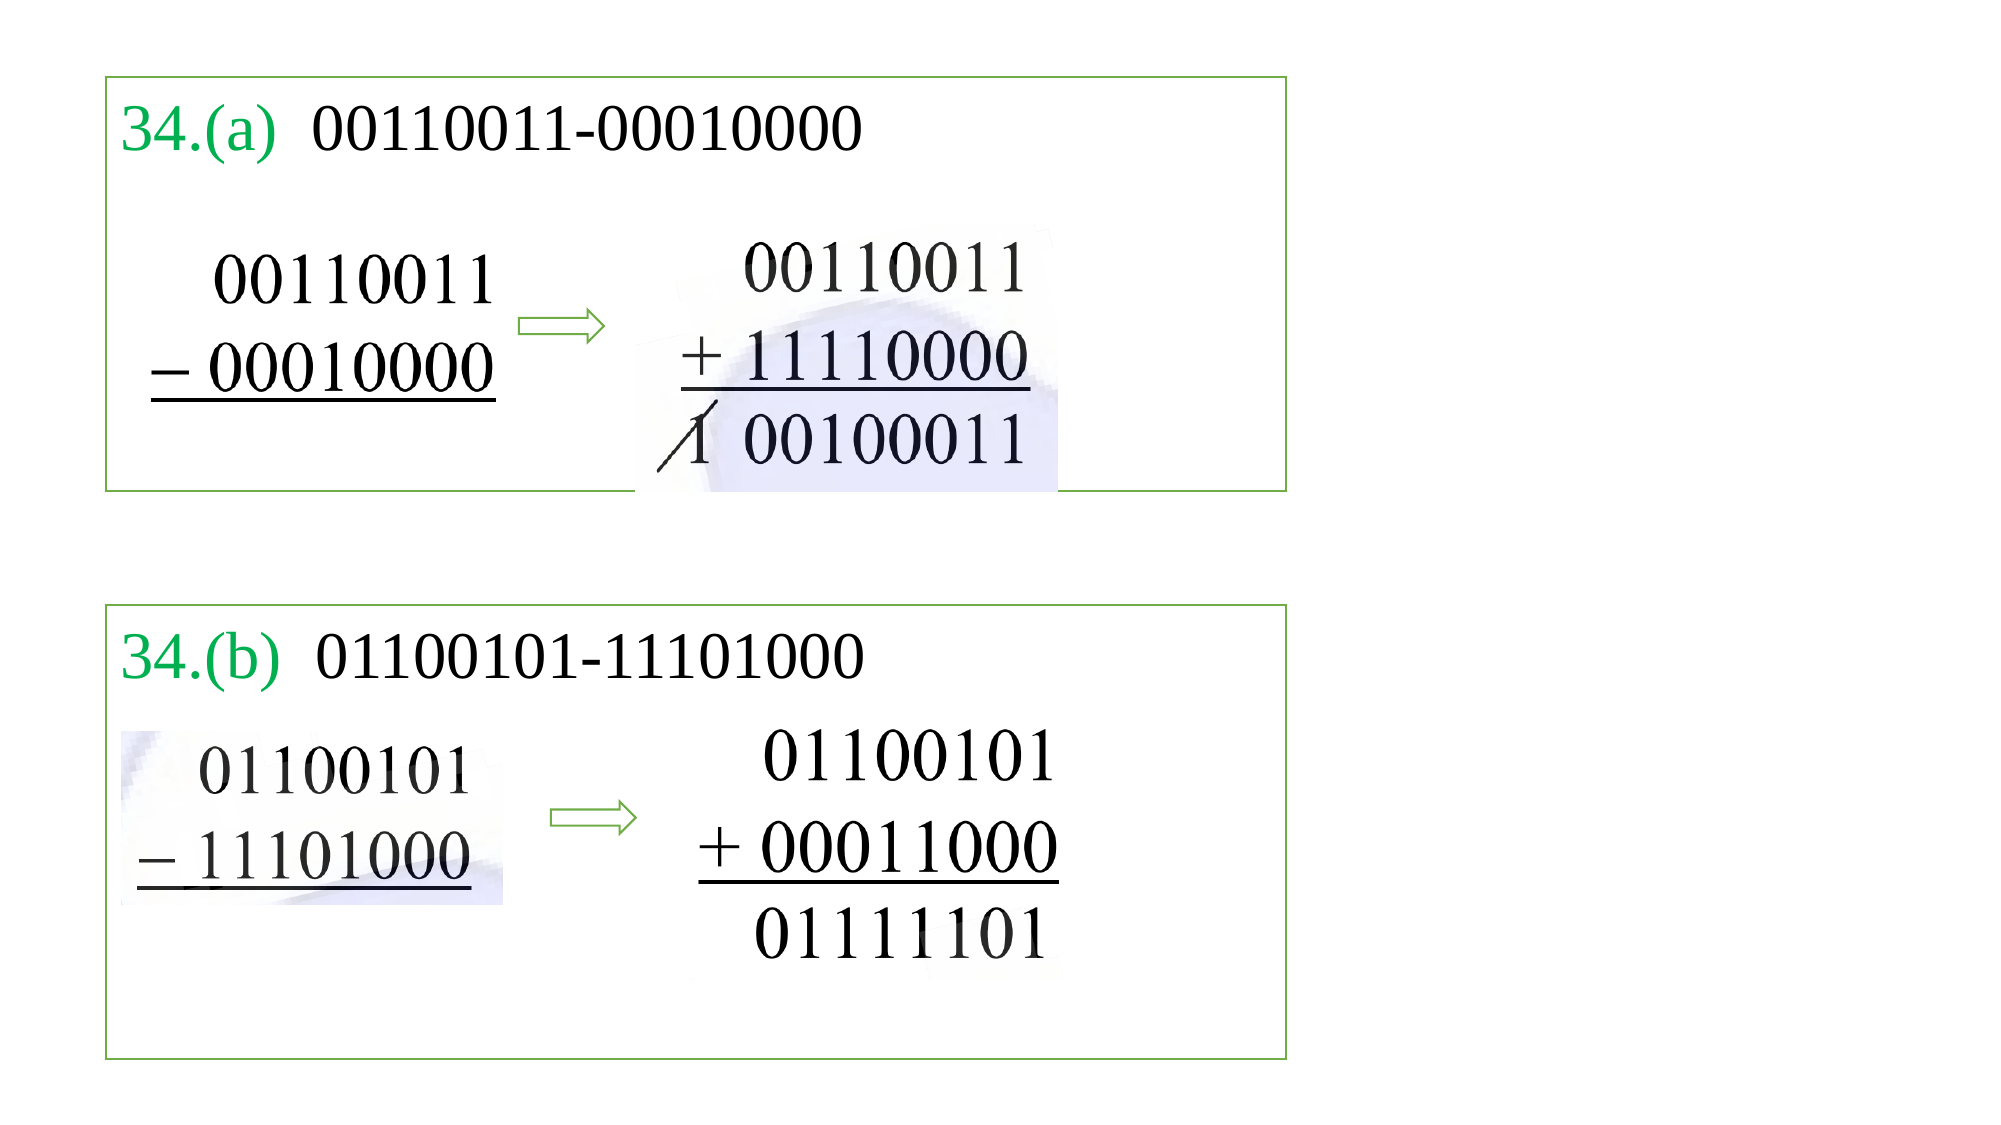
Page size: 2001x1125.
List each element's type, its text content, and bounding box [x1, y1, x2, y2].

text_box [536, 307, 606, 345]
text_box [549, 798, 638, 837]
picture [663, 713, 1108, 980]
picture [635, 223, 1058, 492]
picture [121, 223, 536, 428]
text_box 34.(a) 00110011-00010000 [105, 76, 1287, 492]
picture [121, 731, 503, 905]
text_box 34.(b) 01100101-11101000 [105, 604, 1287, 1060]
